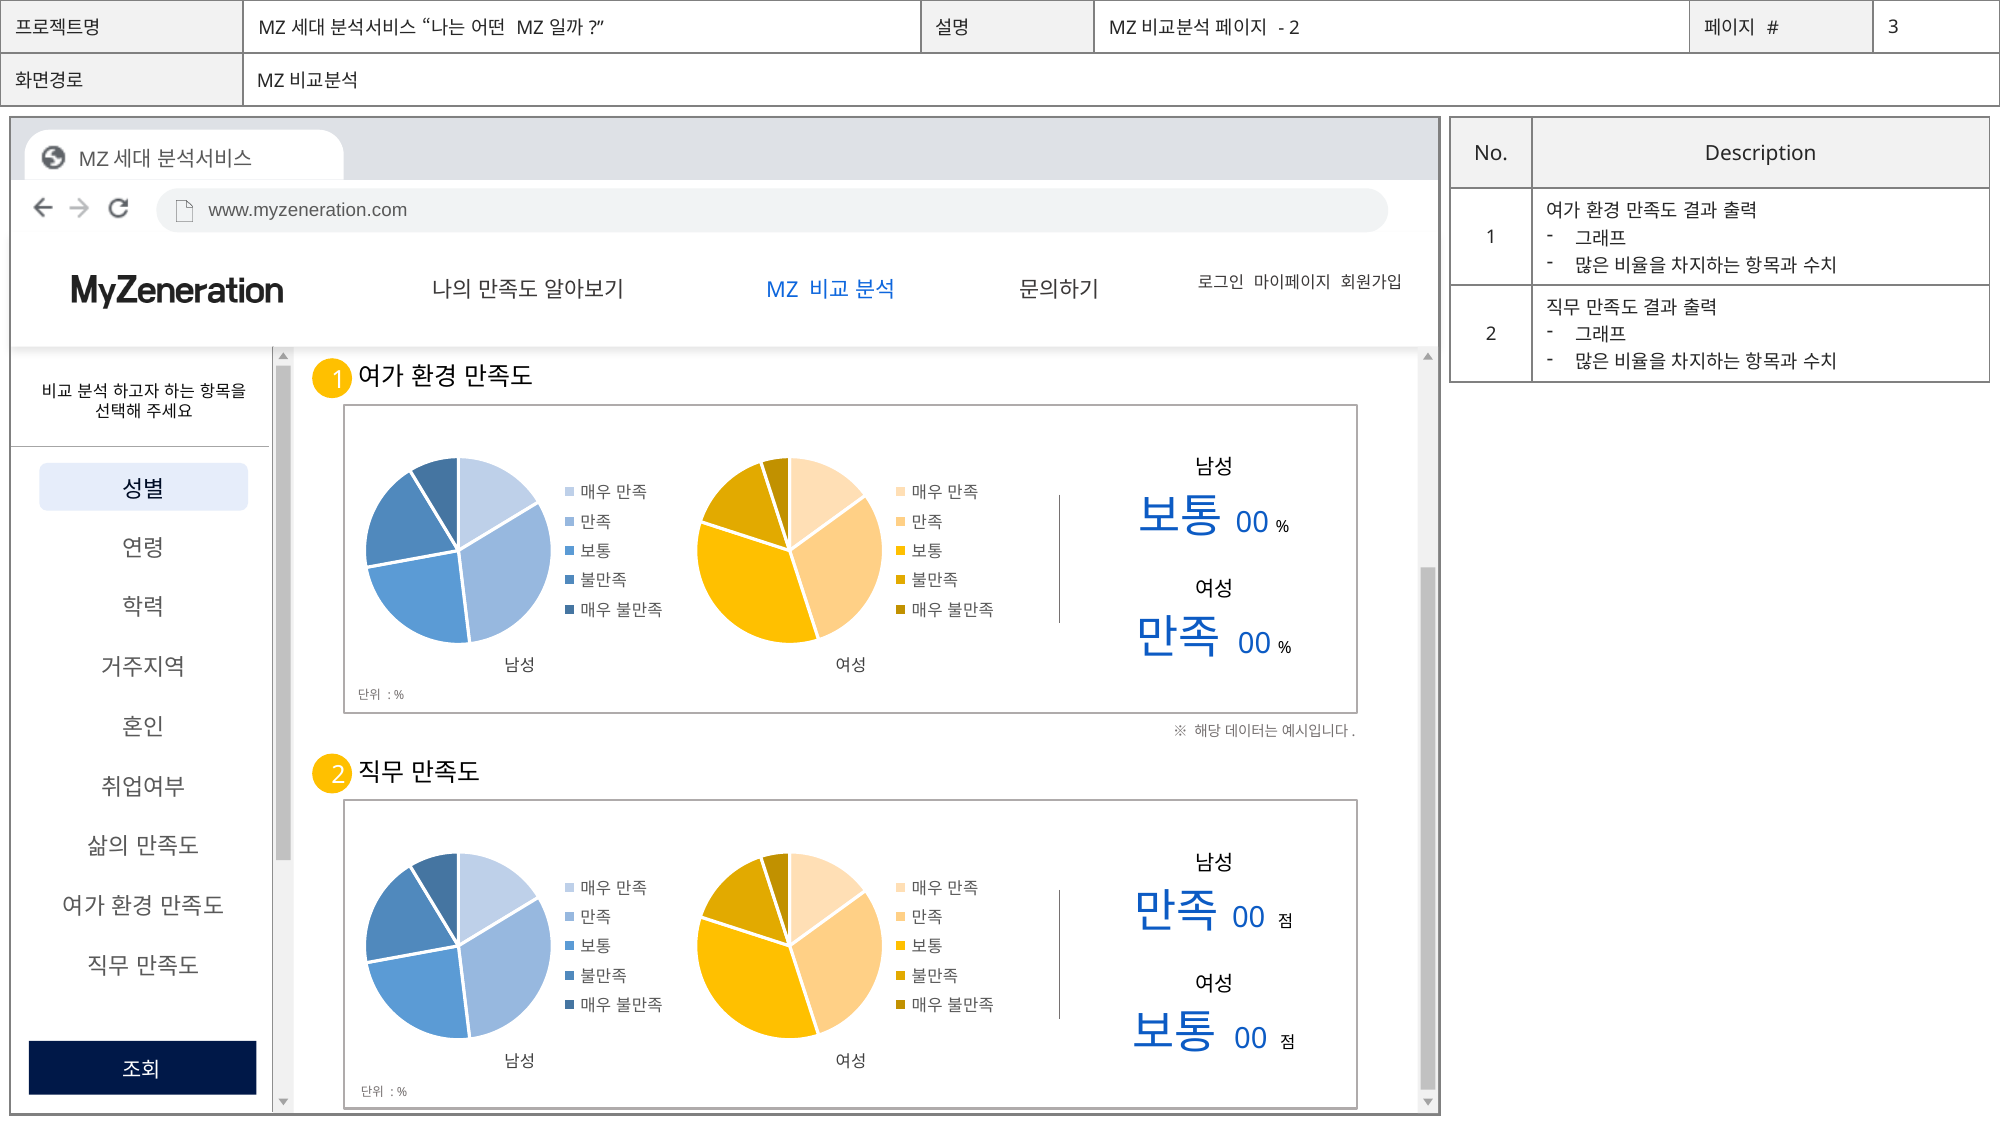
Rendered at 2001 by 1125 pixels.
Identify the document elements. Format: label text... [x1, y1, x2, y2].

text_box [9, 116, 1441, 1116]
text_box 로그인 | 마이페이지 | 회원가입 [1064, 254, 1425, 290]
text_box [1417, 346, 1439, 1114]
picture [60, 252, 294, 331]
table_cell 화면경로 [1, 54, 242, 105]
table_header MZ세대 분석서비스 “나는 어떤 MZ일까?” [244, 1, 920, 52]
table_cell MZ비교분석 [244, 54, 1999, 105]
table_header No. [1451, 118, 1531, 187]
table_header 프로젝트명 [1, 1, 242, 52]
table_header MZ비교분석 페이지 - 2 [1095, 1, 1689, 52]
table_header Description [1533, 118, 1989, 187]
picture [176, 200, 193, 222]
table_header 설명 [922, 1, 1093, 52]
table_header 3 [1874, 1, 1999, 52]
text_box MZ 비교 분석 [698, 268, 964, 310]
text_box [10, 345, 294, 1114]
text_box [23, 128, 345, 181]
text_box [39, 138, 273, 179]
table_cell 2 [1451, 286, 1531, 381]
text_box 2 [311, 752, 343, 795]
text_box 나의 만족도 알아보기 [360, 268, 697, 310]
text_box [26, 189, 136, 225]
text_box 로그인 마이페이지 회원가입 [1178, 264, 1423, 299]
table_cell 여가 환경 만족도 결과 출력 그래프 많은 비율을 차지하는 항목과 수치 [1533, 189, 1989, 284]
text_box www.myzeneration.com [193, 190, 423, 228]
table_cell 1 [1451, 189, 1531, 284]
text_box 1 [311, 357, 343, 400]
table_header 페이지 # [1690, 1, 1872, 52]
text_box 문의하기 [977, 268, 1141, 310]
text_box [343, 353, 1385, 1109]
table_cell 직무 만족도 결과 출력 그래프 많은 비율을 차지하는 항목과 수치 [1533, 286, 1989, 381]
